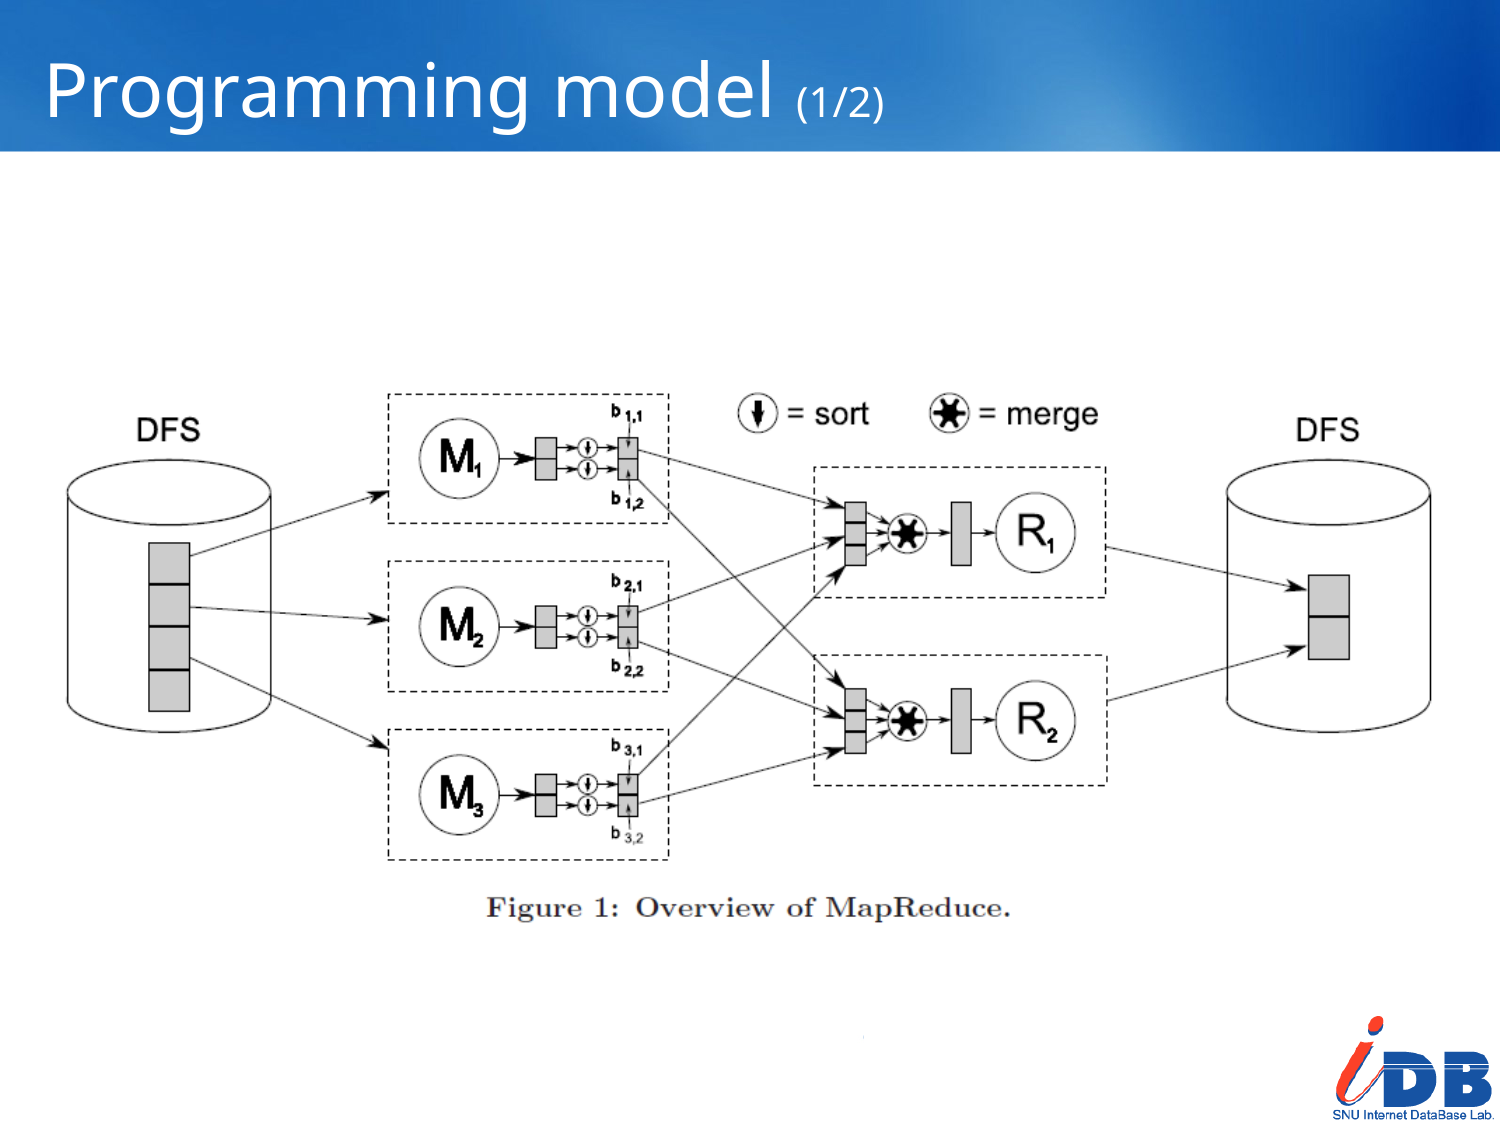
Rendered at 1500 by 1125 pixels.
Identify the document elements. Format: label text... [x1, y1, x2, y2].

title Programming model (1/2) [28, 23, 1472, 153]
picture [0, 0, 1500, 1125]
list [27, 290, 1473, 952]
